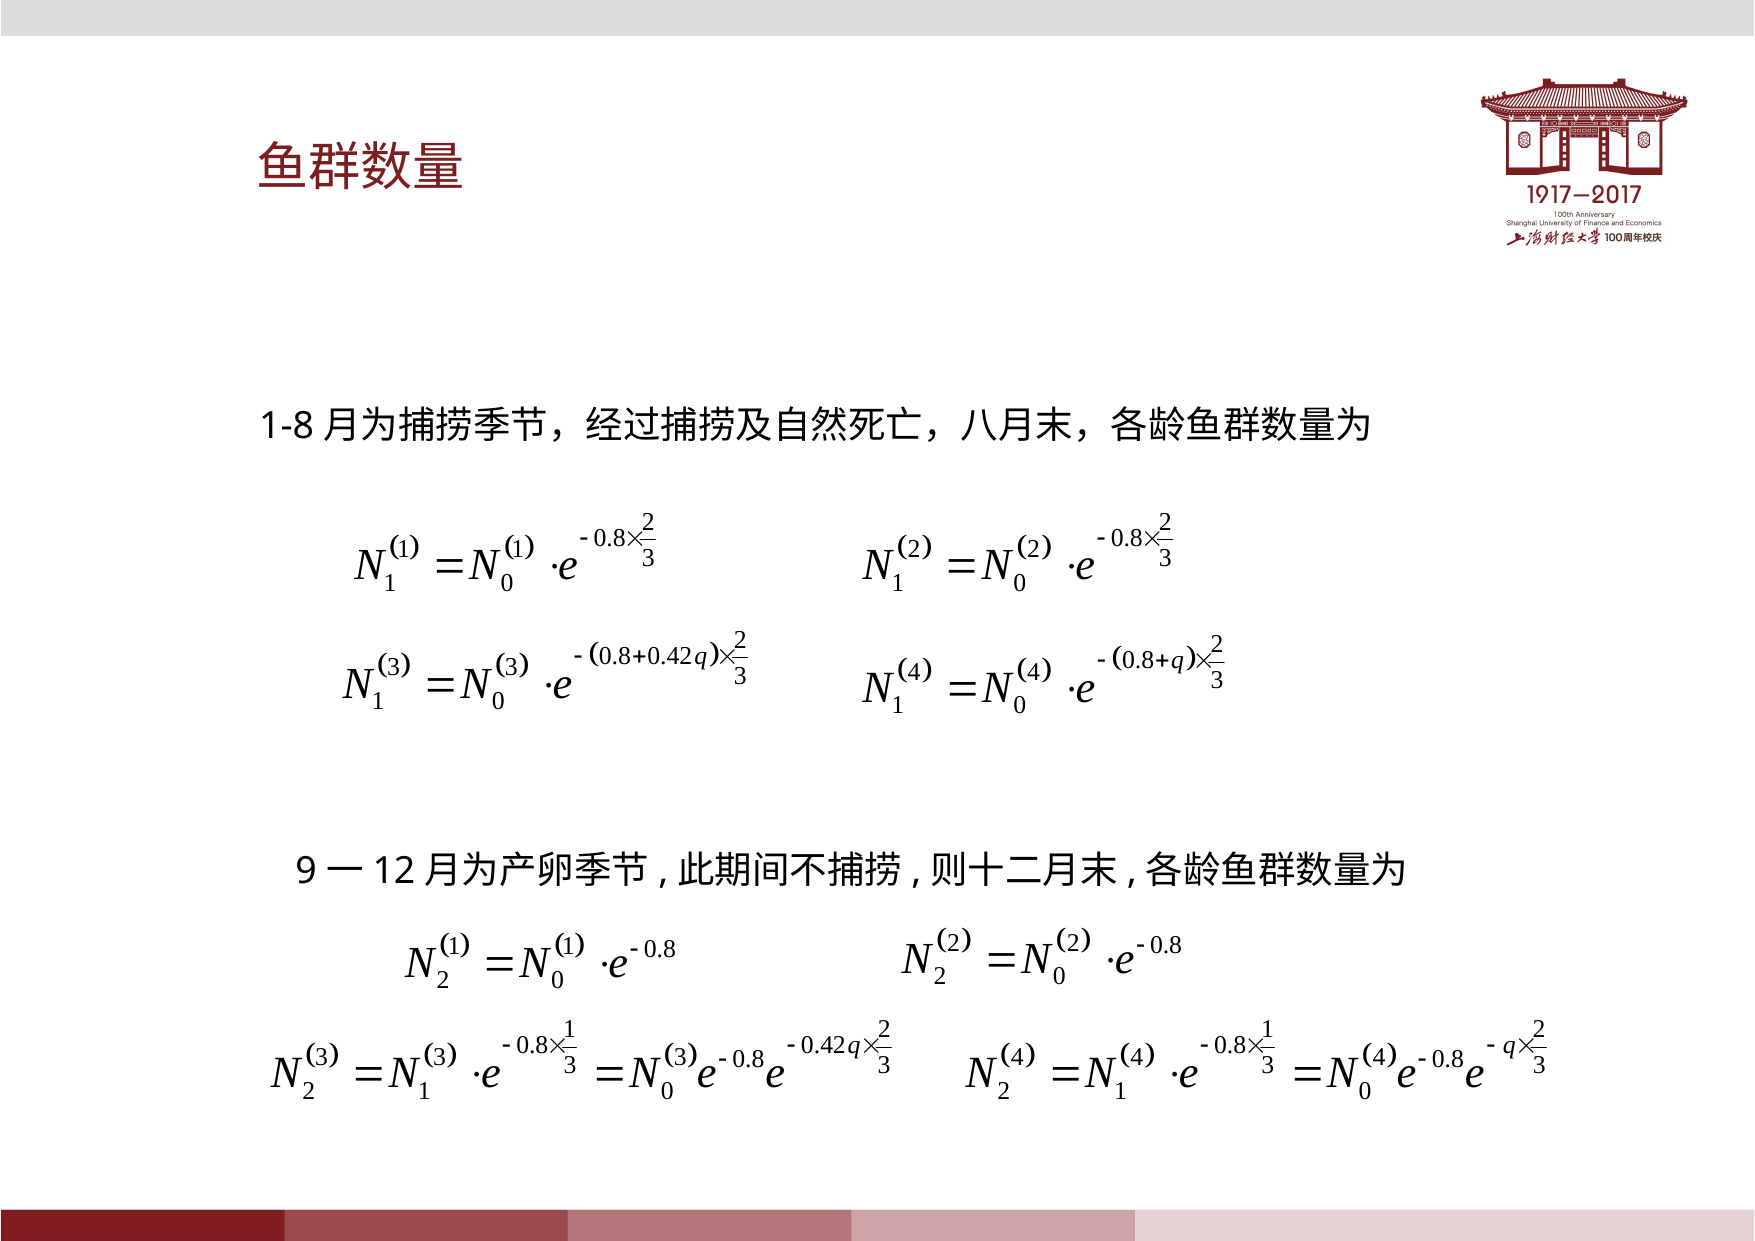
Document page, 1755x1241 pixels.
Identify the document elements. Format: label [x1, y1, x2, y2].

text_box [956, 1009, 1555, 1111]
text_box [333, 620, 757, 721]
text_box [395, 925, 686, 1000]
text_box [892, 921, 1190, 996]
picture [0, 0, 1755, 1241]
text_box [853, 624, 1232, 725]
text_box [261, 1009, 901, 1111]
text_box [853, 501, 1184, 603]
text_box [345, 501, 665, 603]
